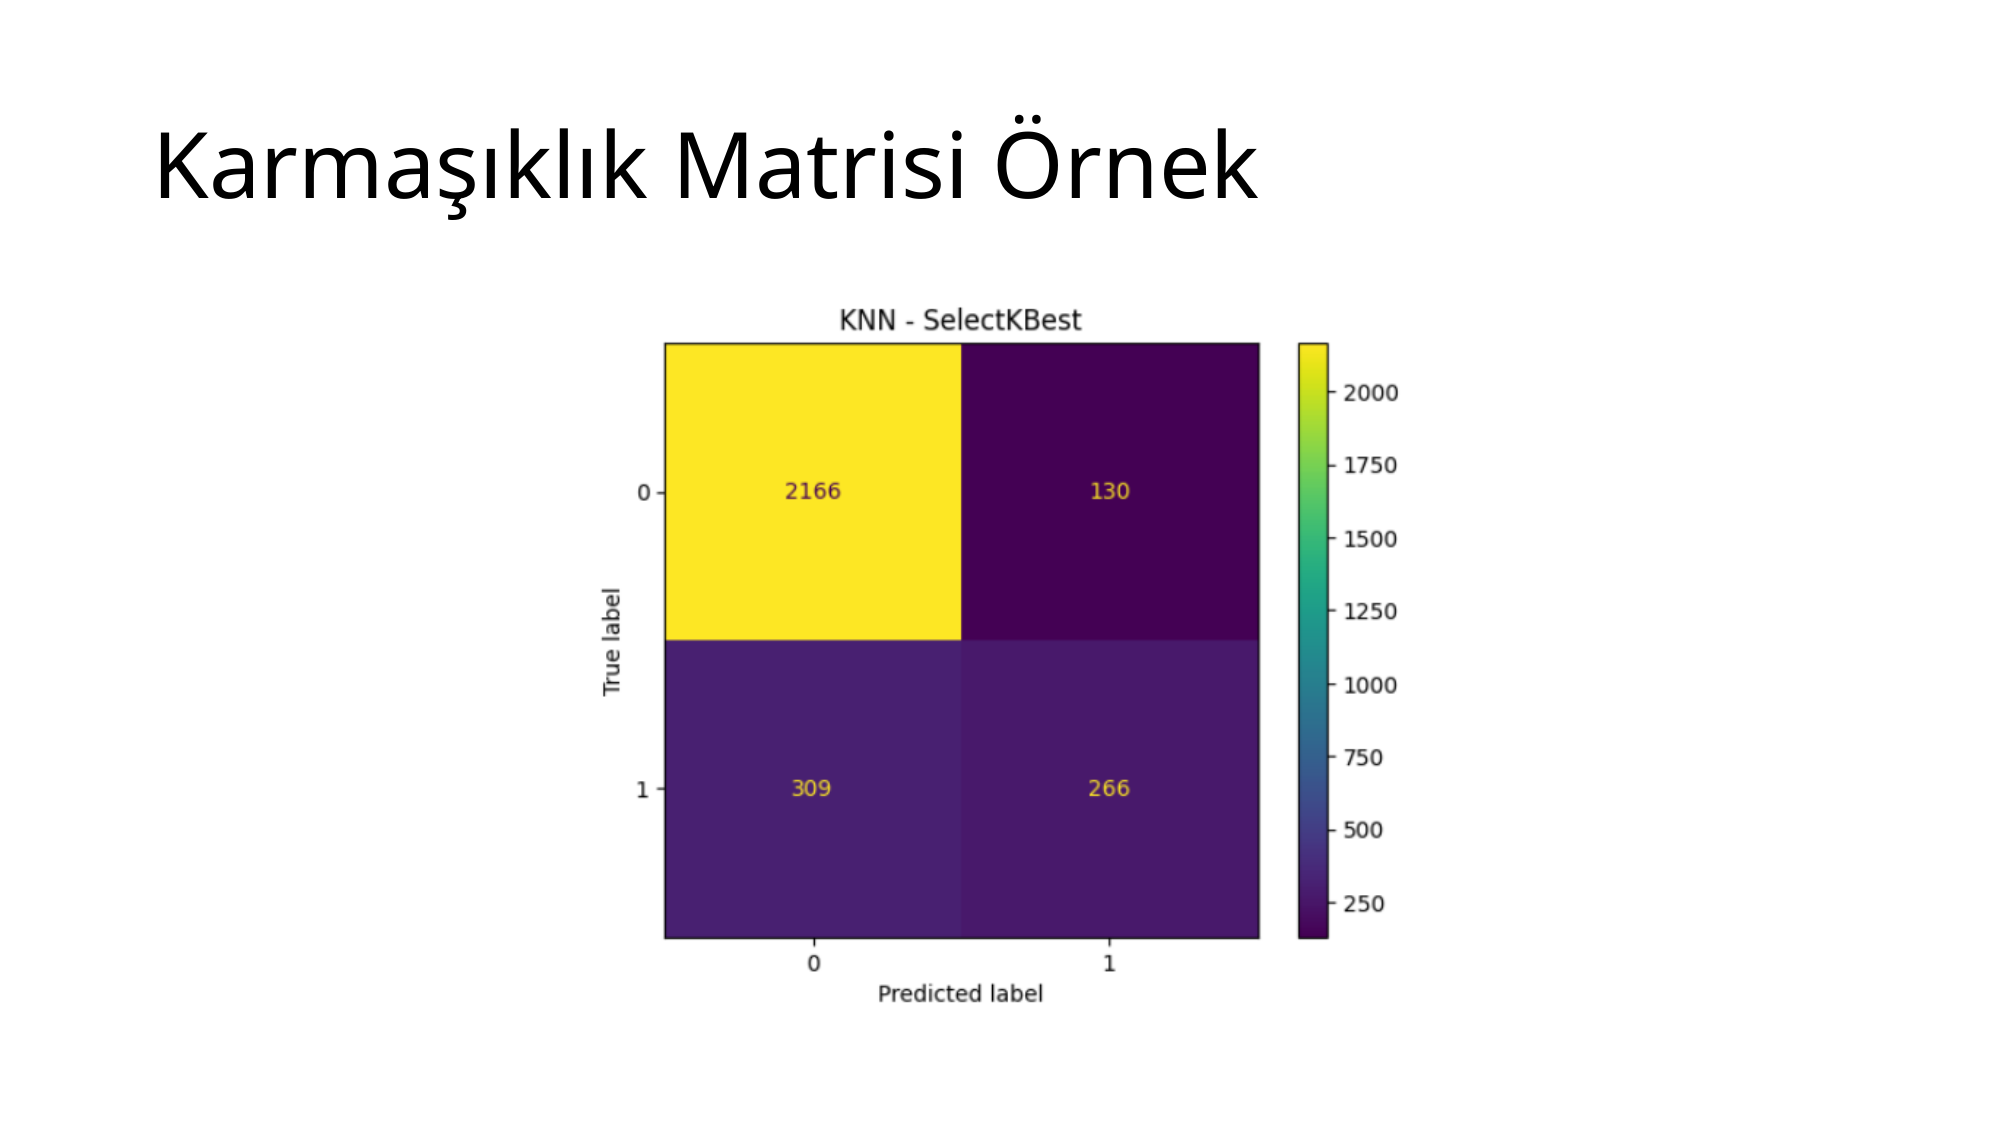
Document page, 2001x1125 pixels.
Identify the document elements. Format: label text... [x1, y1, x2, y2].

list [588, 298, 1412, 1014]
title Karmaşıklık Matrisi Örnek [137, 59, 1863, 278]
